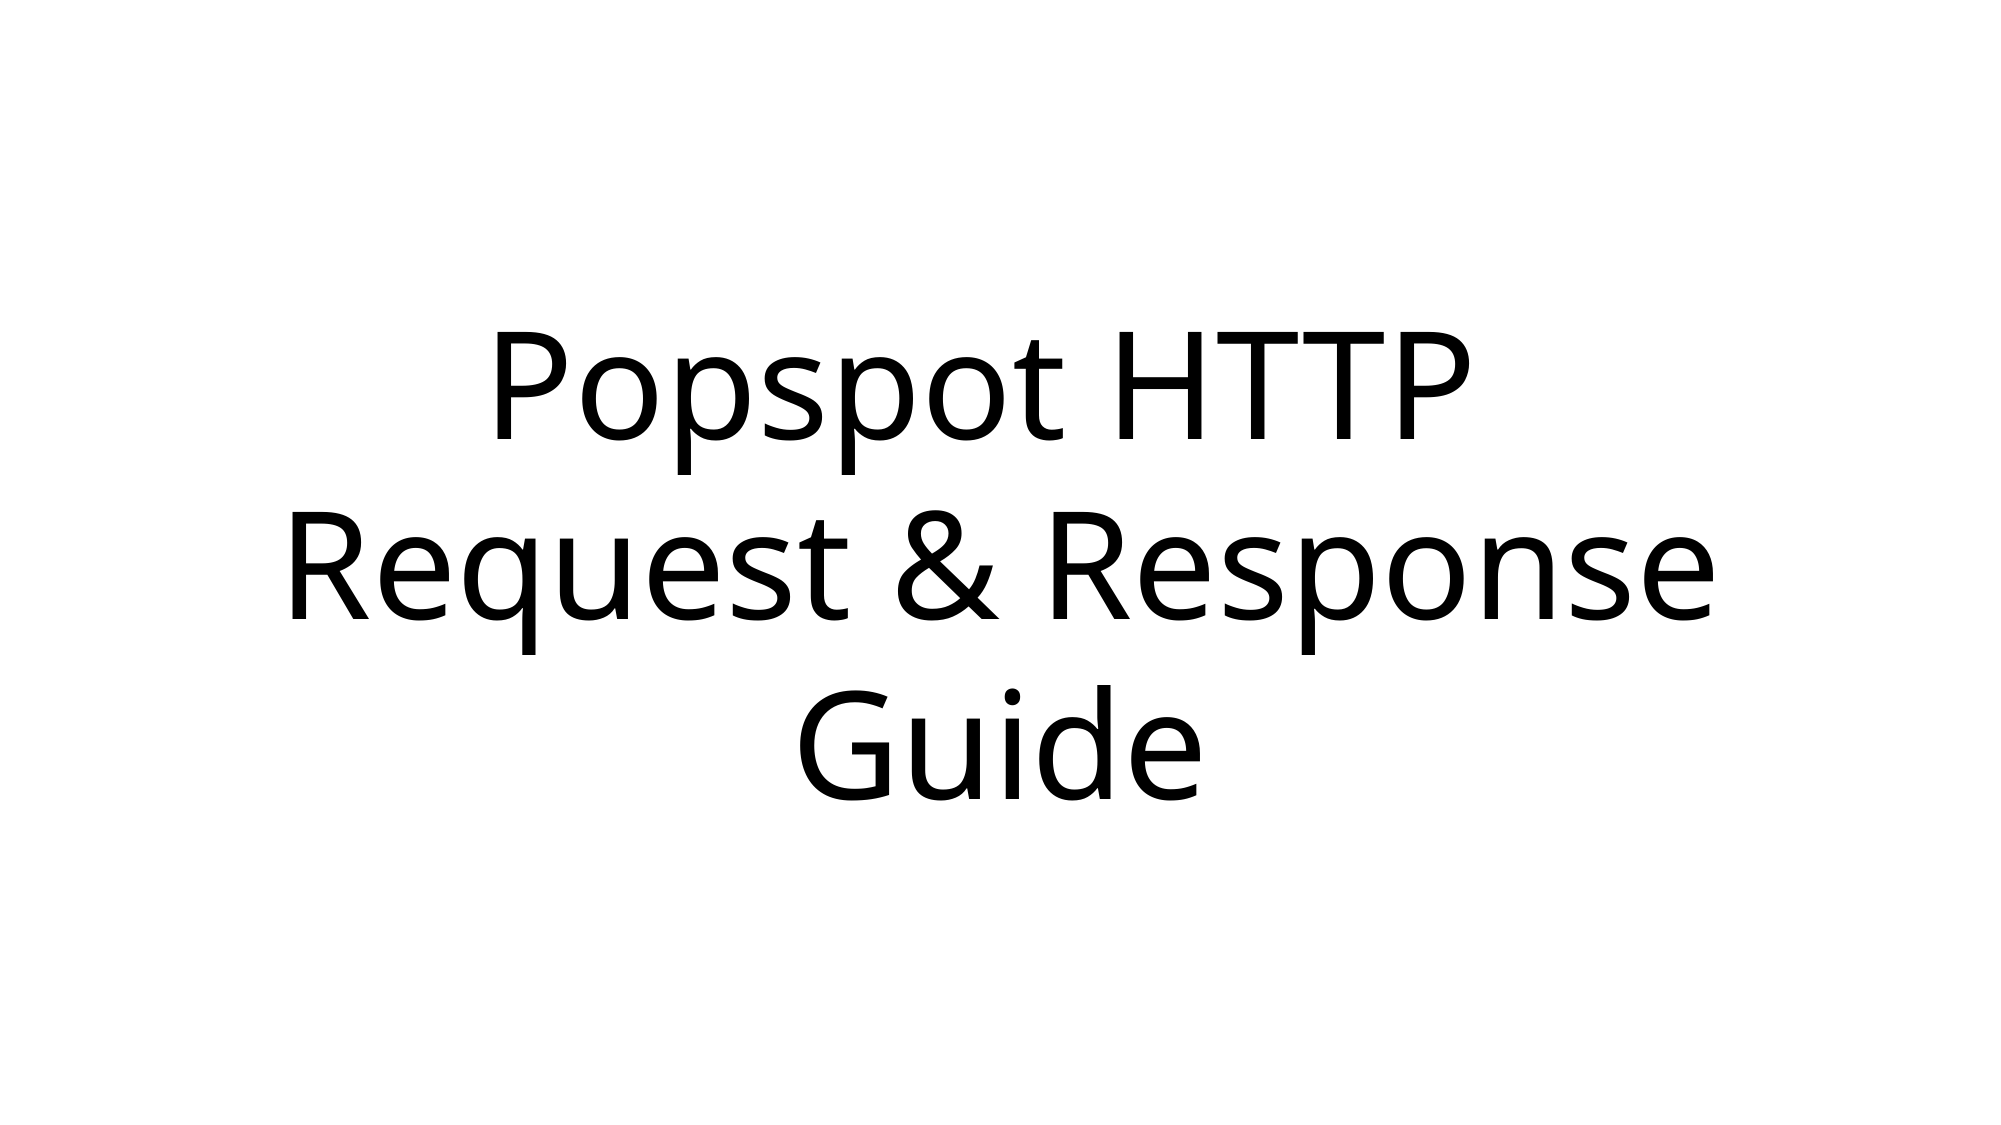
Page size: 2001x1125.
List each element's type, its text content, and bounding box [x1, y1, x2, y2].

text_box Popspot HTTP Request & Response Guide [189, 282, 1811, 837]
